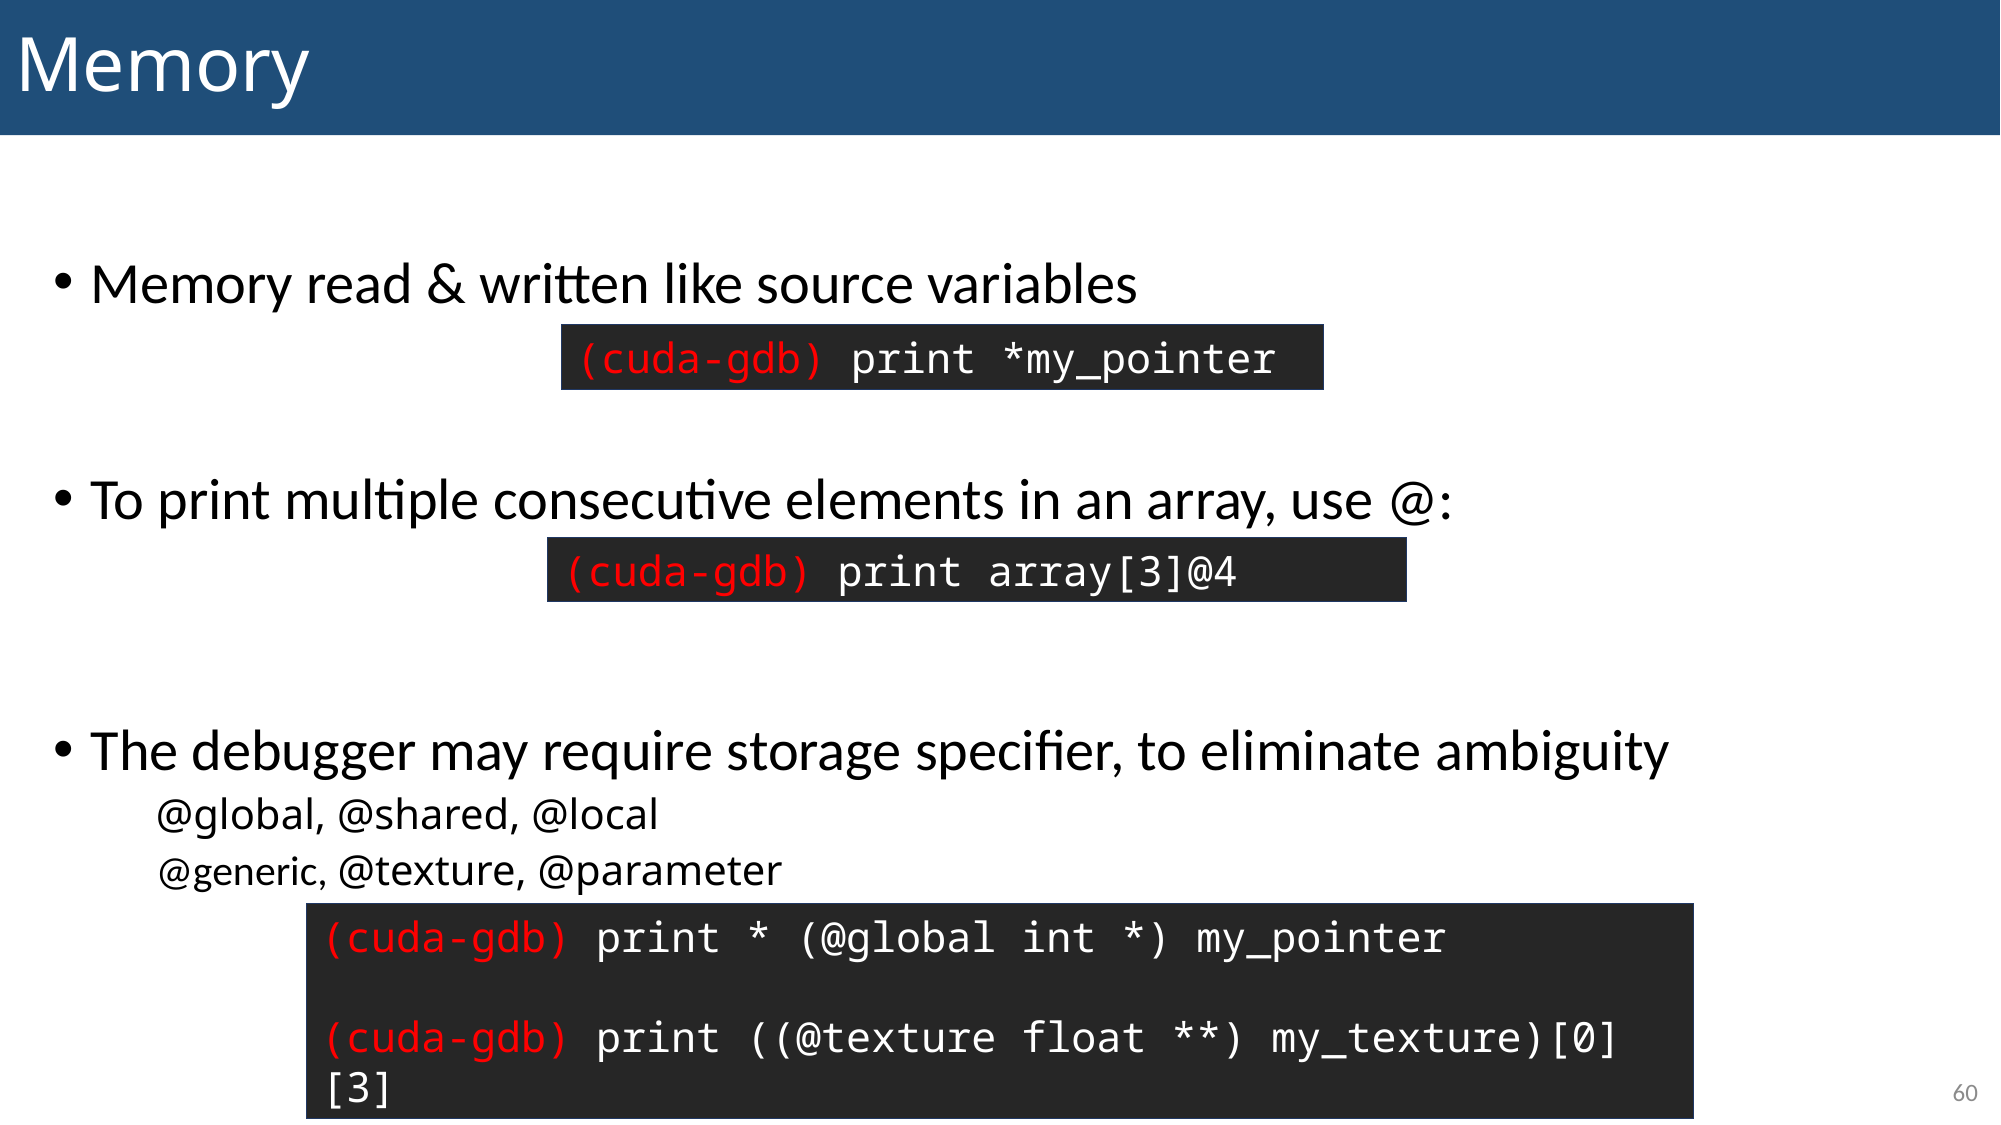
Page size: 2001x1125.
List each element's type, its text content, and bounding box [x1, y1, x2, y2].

text_box (cuda-gdb) print *my_pointer [561, 324, 1324, 390]
text_box (cuda-gdb) print * (@global int *) my_pointer (cuda-gdb) print ((@texture float **) my_texture)[0][3] [306, 903, 1694, 1119]
slide_number 60 [1879, 1069, 1994, 1114]
text_box (cuda-gdb) print array[3]@4 [547, 537, 1407, 602]
title Memory [0, 0, 2000, 136]
list Memory read & written like source variables To print multiple consecutive elements in an array, use @: The debugger may require storage specifier, to eliminate ambiguity @global, @shared, @local @generic, @texture, @parameter [38, 245, 2000, 1055]
